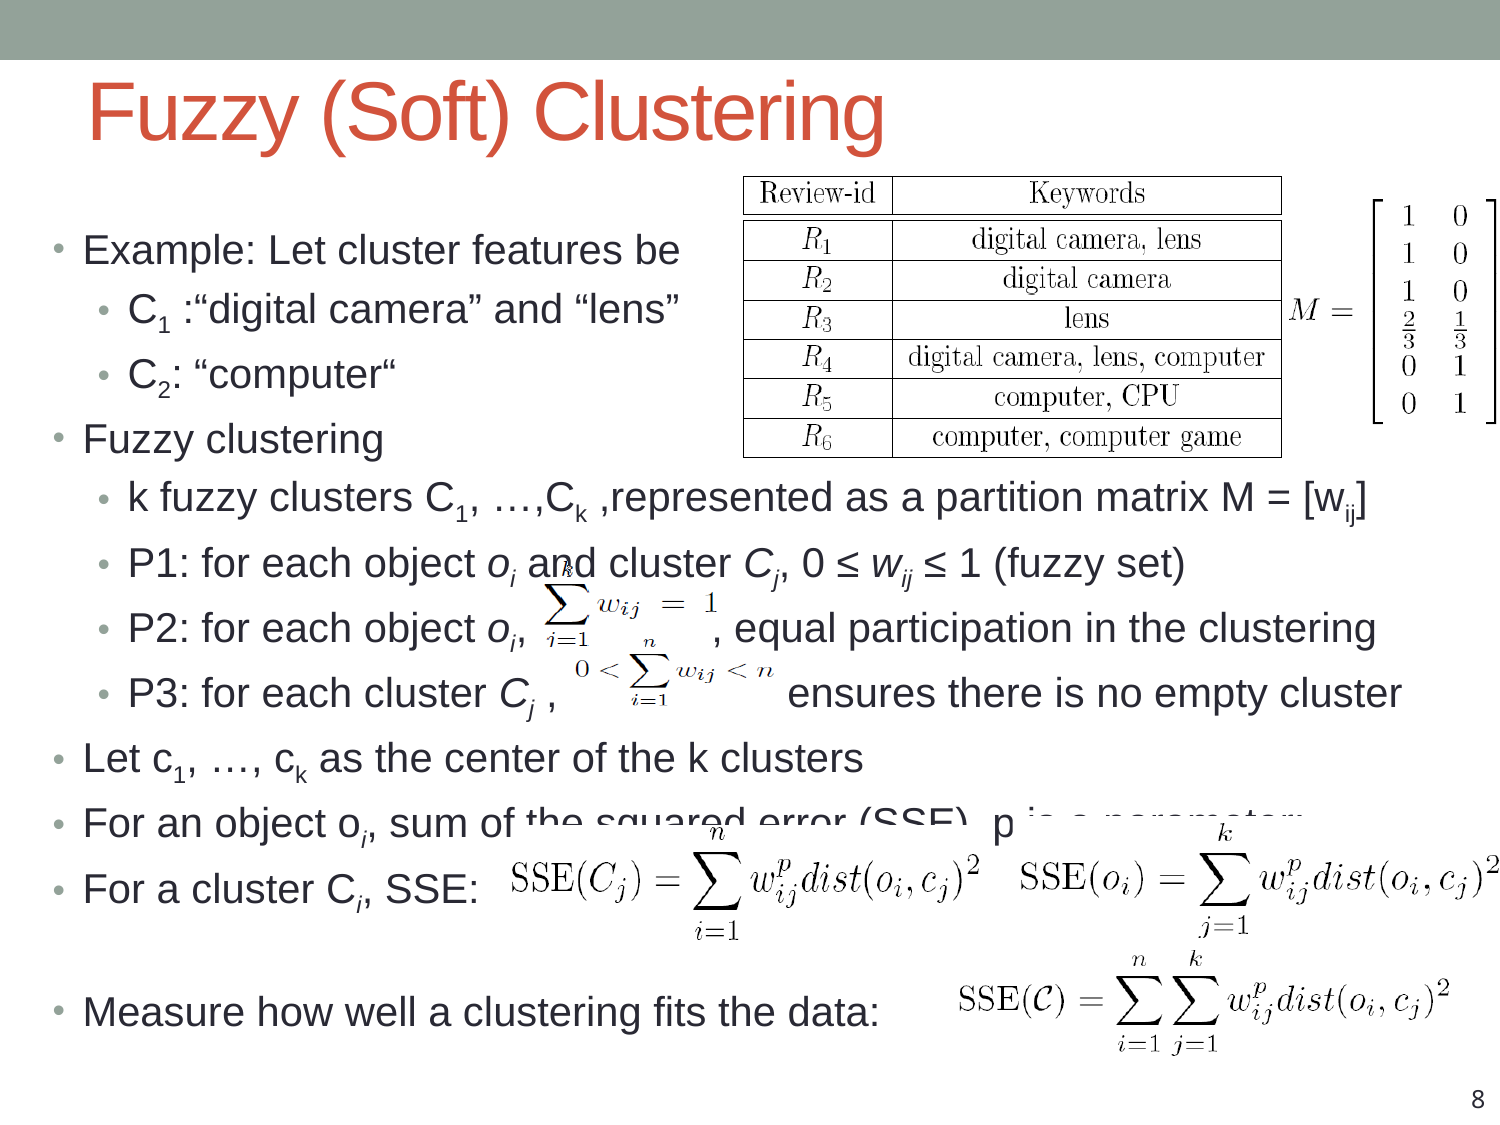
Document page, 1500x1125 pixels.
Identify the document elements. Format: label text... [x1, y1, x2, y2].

list Example: Let cluster features be C1 :“digital camera” and “lens” C2: “computer“ Fuzzy clustering k fuzzy clusters C1, …,Ck ,represented as a partition matrix M = [wij] P1: for each object oi and cluster Cj, 0 ≤ wij ≤ 1 (fuzzy set) P2: for each object oi, , equal participation in the clustering P3: for each cluster Cj , ensures there is no empty cluster Let c1, …, ck as the center of the k clusters For an object oi, sum of the squared error (SSE), p is a parameter: For a cluster Ci, SSE: Measure how well a clustering fits the data: [37, 215, 1467, 973]
picture [737, 174, 1285, 463]
picture [956, 949, 1450, 1058]
picture [512, 824, 980, 940]
title Fuzzy (Soft) Clustering [71, 57, 1351, 158]
picture [1287, 199, 1498, 426]
picture [535, 561, 776, 710]
text_box 8 [1187, 1062, 1500, 1125]
picture [1012, 816, 1500, 938]
